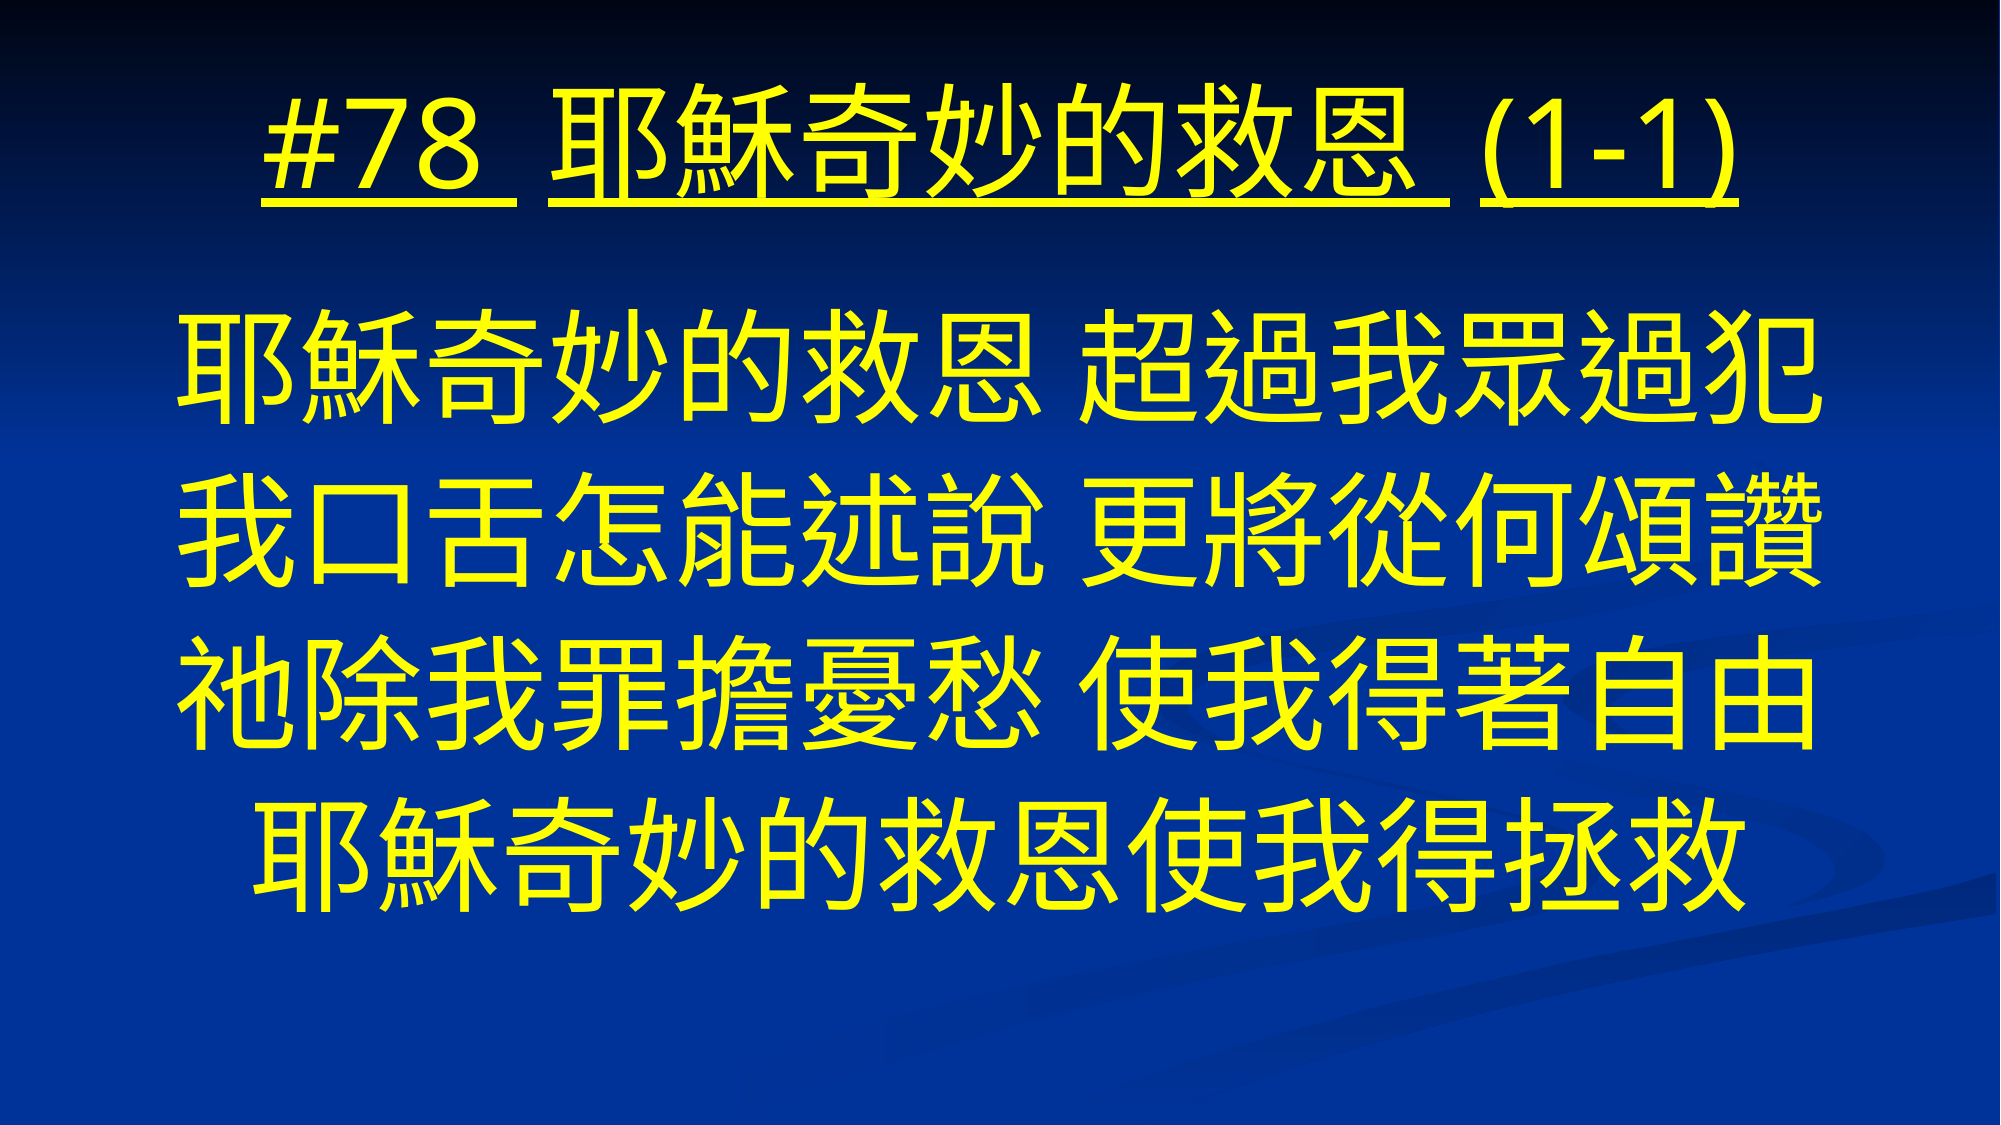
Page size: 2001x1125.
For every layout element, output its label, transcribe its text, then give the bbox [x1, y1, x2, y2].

title #78 耶穌奇妙的救恩 (1-1) [99, 45, 1900, 233]
list 耶穌奇妙的救恩 超過我眾過犯 我口舌怎能述說 更將從何頌讚 祂除我罪擔憂愁 使我得著自由 耶穌奇妙的救恩使我得拯救 [54, 282, 1945, 1025]
